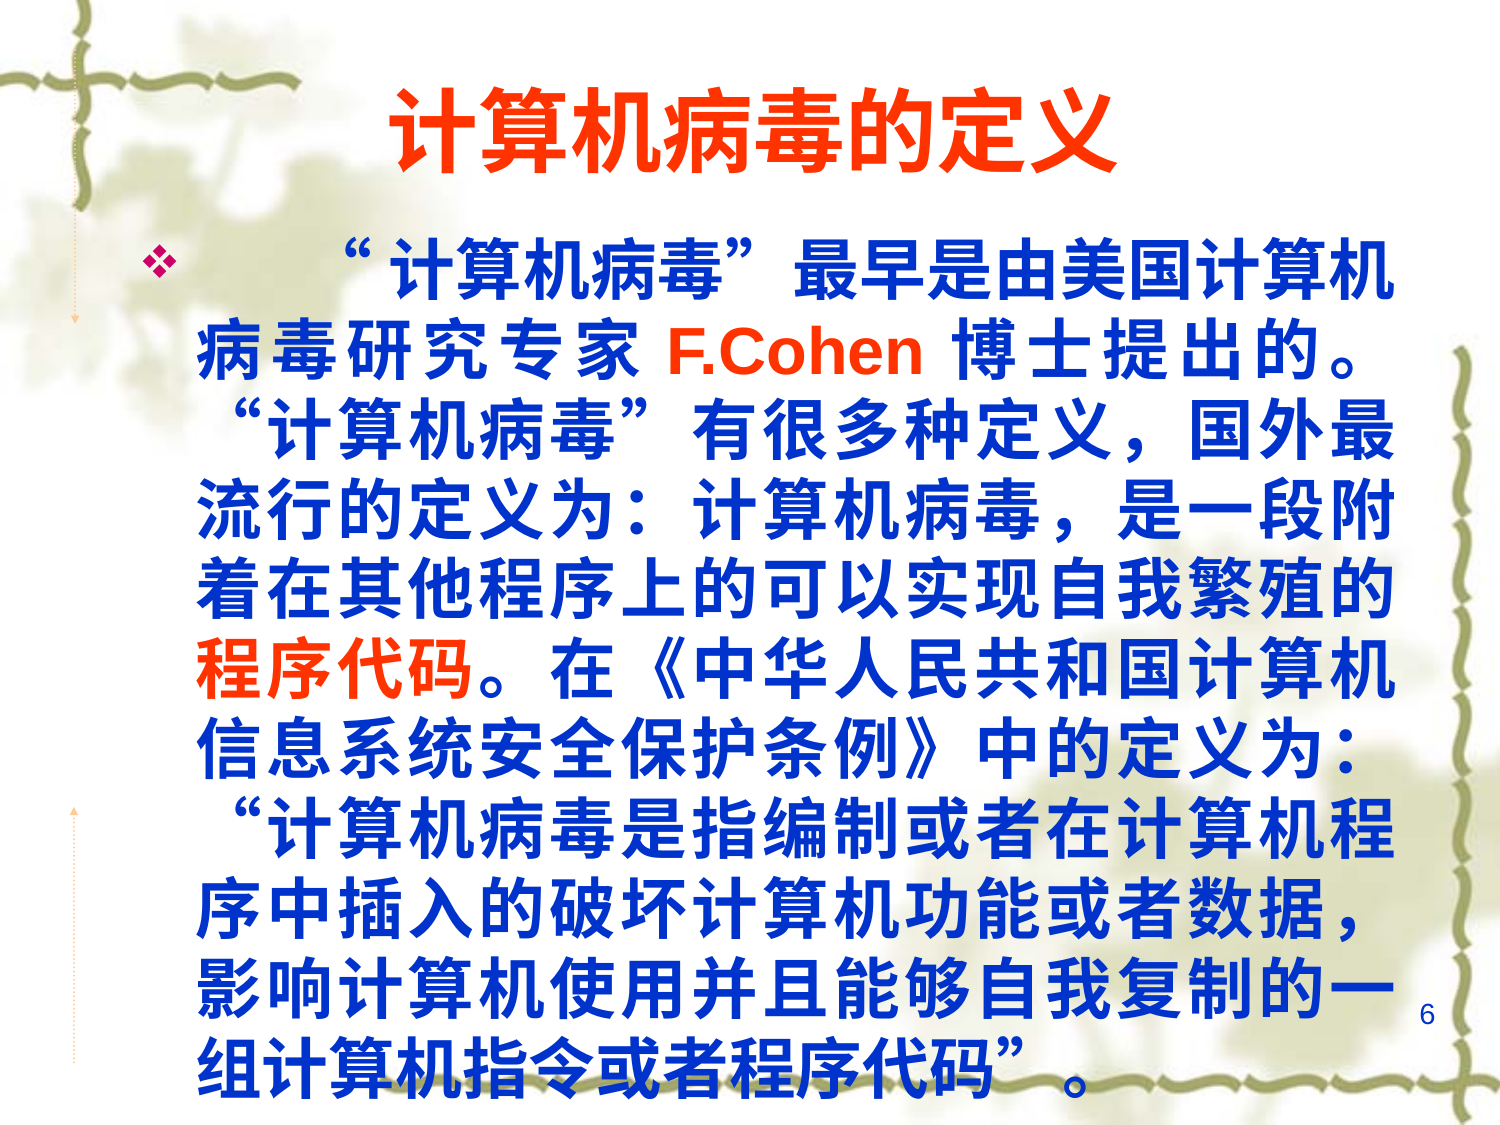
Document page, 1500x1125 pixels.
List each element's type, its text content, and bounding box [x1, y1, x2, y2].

list “计算机病毒”最早是由美国计算机病毒研究专家F.Cohen博士提出的。 “计算机病毒”有很多种定义，国外最流行的定义为：计算机病毒，是一段附着在其他程序上的可以实现自我繁殖的程序代码。在《中华人民共和国计算机信息系统安全保护条例》中的定义为：“计算机病毒是指编制或者在计算机程序中插入的破坏计算机功能或者数据，影响计算机使用并且能够自我复制的一组计算机指令或者程序代码”。 [123, 220, 1412, 1115]
slide_number 6 [1412, 987, 1451, 1066]
title 计算机病毒的定义 [53, 66, 1455, 192]
picture [0, 0, 1500, 1125]
